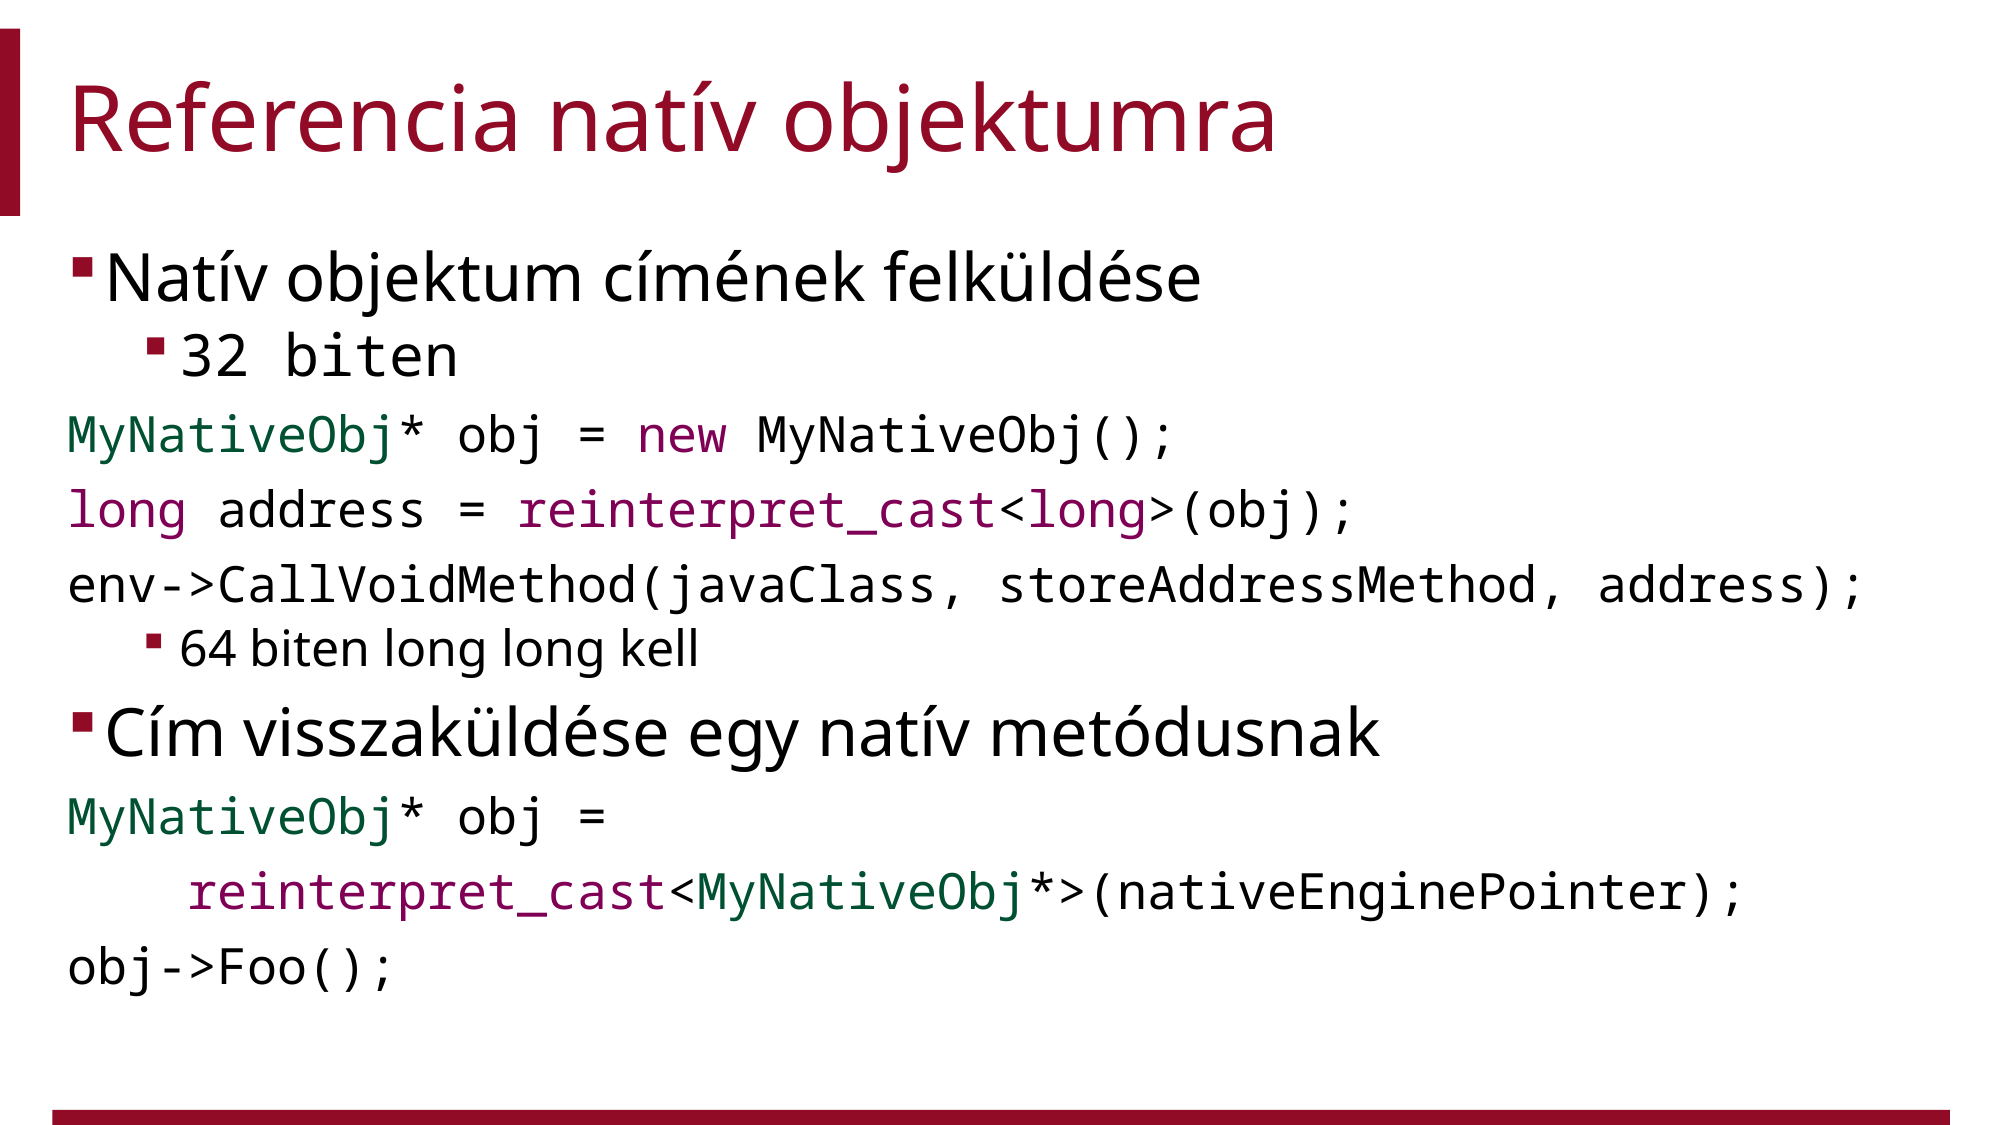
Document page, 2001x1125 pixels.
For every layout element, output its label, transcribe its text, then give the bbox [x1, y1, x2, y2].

title Referencia natív objektumra [52, 28, 1950, 216]
list Natív objektum címének felküldése 32 biten MyNativeObj* obj = new MyNativeObj(); long address = reinterpret_cast<long>(obj); env->CallVoidMethod(javaClass, storeAddressMethod, address); 64 biten long long kell Cím visszaküldése egy natív metódusnak MyNativeObj* obj = reinterpret_cast<MyNativeObj*>(nativeEnginePointer); obj->Foo(); [52, 236, 1950, 1079]
